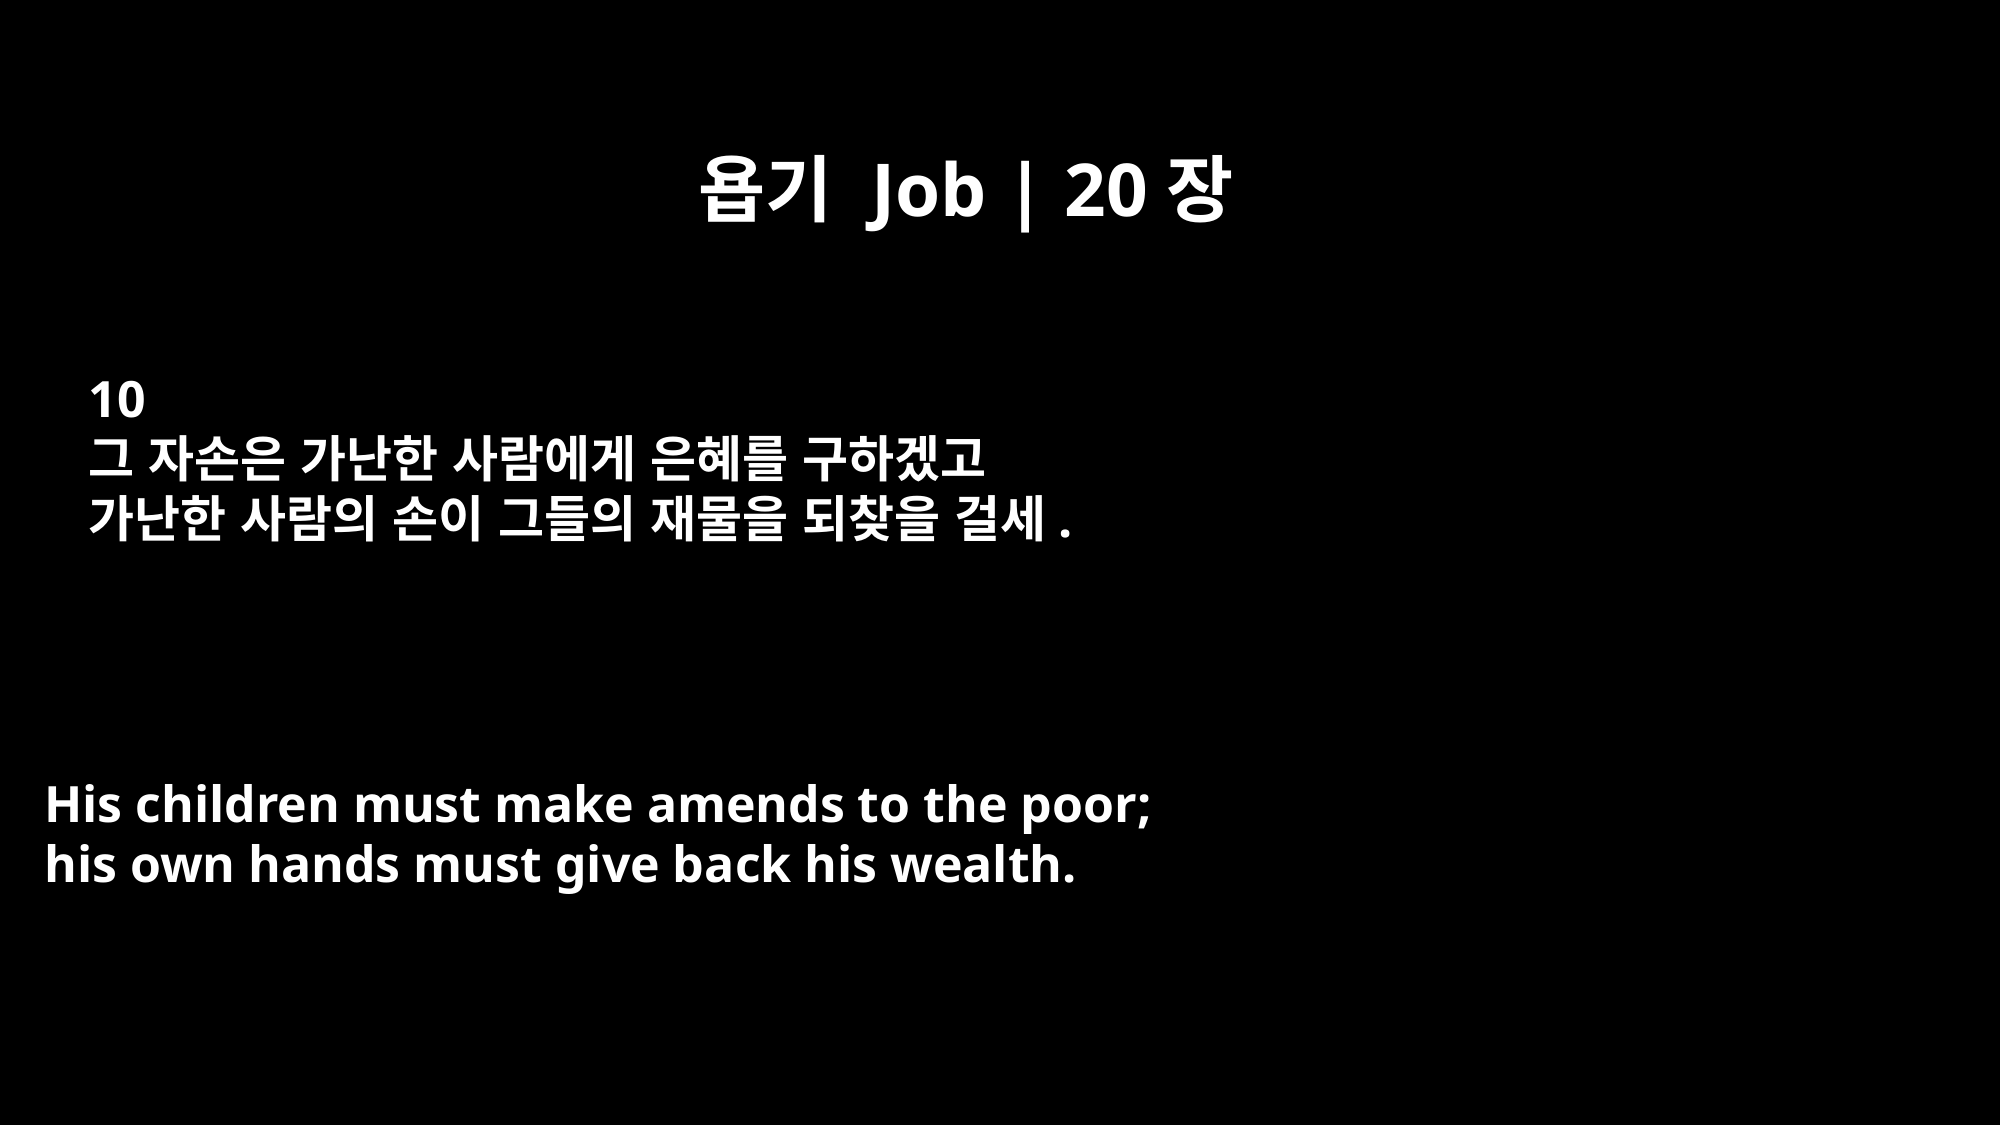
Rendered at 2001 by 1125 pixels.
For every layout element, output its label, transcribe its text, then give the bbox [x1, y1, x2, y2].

text_box His children must make amends to the poor; his own hands must give back his wealth. [29, 764, 1180, 900]
text_box 10 그 자손은 가난한 사람에게 은혜를 구하겠고 가난한 사람의 손이 그들의 재물을 되찾을 걸세. [73, 359, 1088, 555]
text_box 욥기 Job | 20장 [683, 136, 1249, 239]
